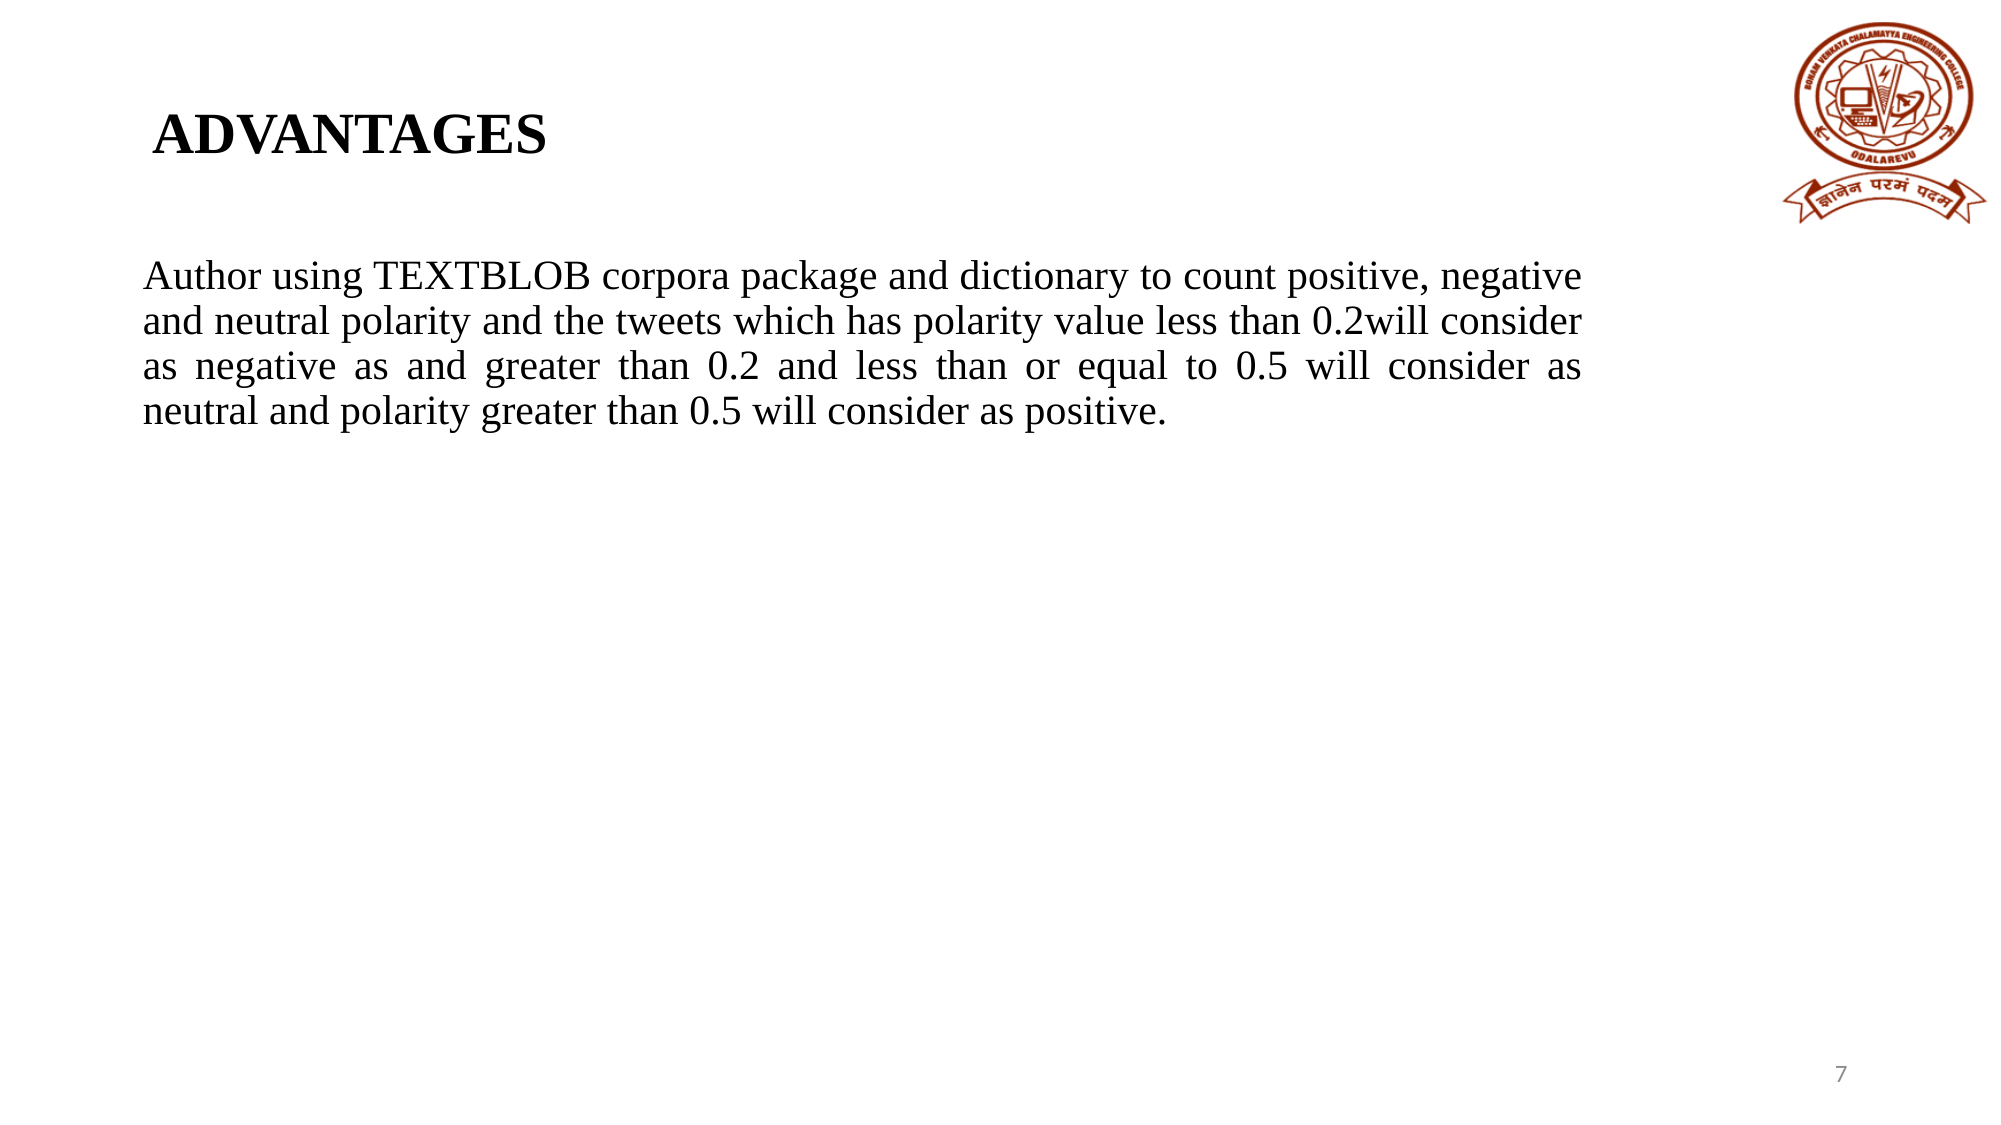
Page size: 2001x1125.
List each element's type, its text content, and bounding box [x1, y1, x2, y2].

title ADVANTAGES [137, 61, 1863, 279]
picture [1770, 18, 2000, 228]
list Author using TEXTBLOB corpora package and dictionary to count positive, negative and neutral polarity and the tweets which has polarity value less than 0.2will consider as negative as and greater than 0.2 and less than or equal to 0.5 will consider as neutral and polarity greater than 0.5 will consider as positive. [127, 245, 1599, 934]
slide_number 7 [1412, 1042, 1863, 1103]
